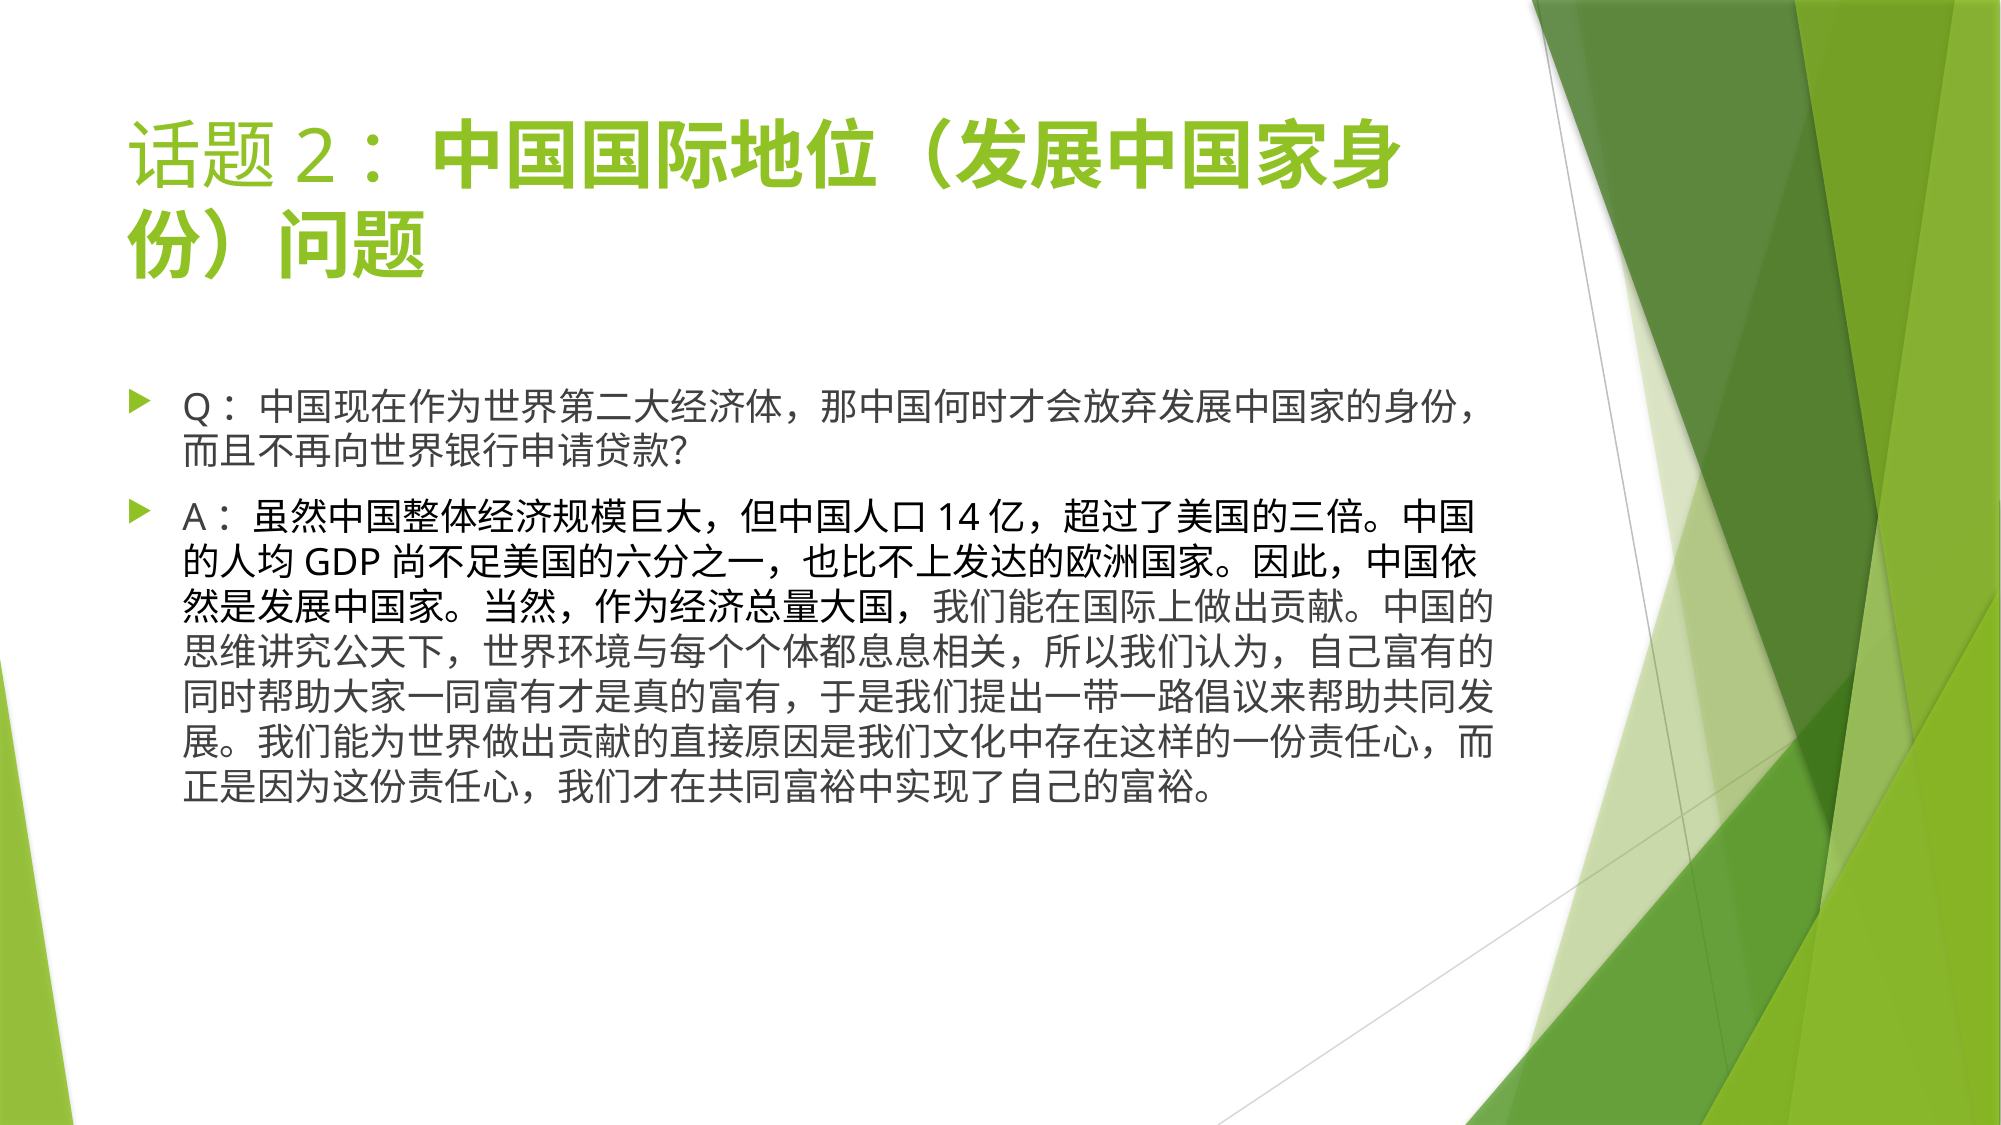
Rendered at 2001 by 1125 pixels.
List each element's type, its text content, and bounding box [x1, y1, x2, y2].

title 话题2：中国国际地位（发展中国家身份）问题 [111, 99, 1522, 317]
list Q：中国现在作为世界第二大经济体，那中国何时才会放弃发展中国家的身份，而且不再向世界银行申请贷款？ A：虽然中国整体经济规模巨大，但中国人口14亿，超过了美国的三倍。中国的人均GDP尚不足美国的六分之一，也比不上发达的欧洲国家。因此，中国依然是发展中国家。当然，作为经济总量大国，我们能在国际上做出贡献。中国的思维讲究公天下，世界环境与每个个体都息息相关，所以我们认为，自己富有的同时帮助大家一同富有才是真的富有，于是我们提出一带一路倡议来帮助共同发展。我们能为世界做出贡献的直接原因是我们文化中存在这样的一份责任心，而正是因为这份责任心，我们才在共同富裕中实现了自己的富裕。 [111, 375, 1522, 859]
